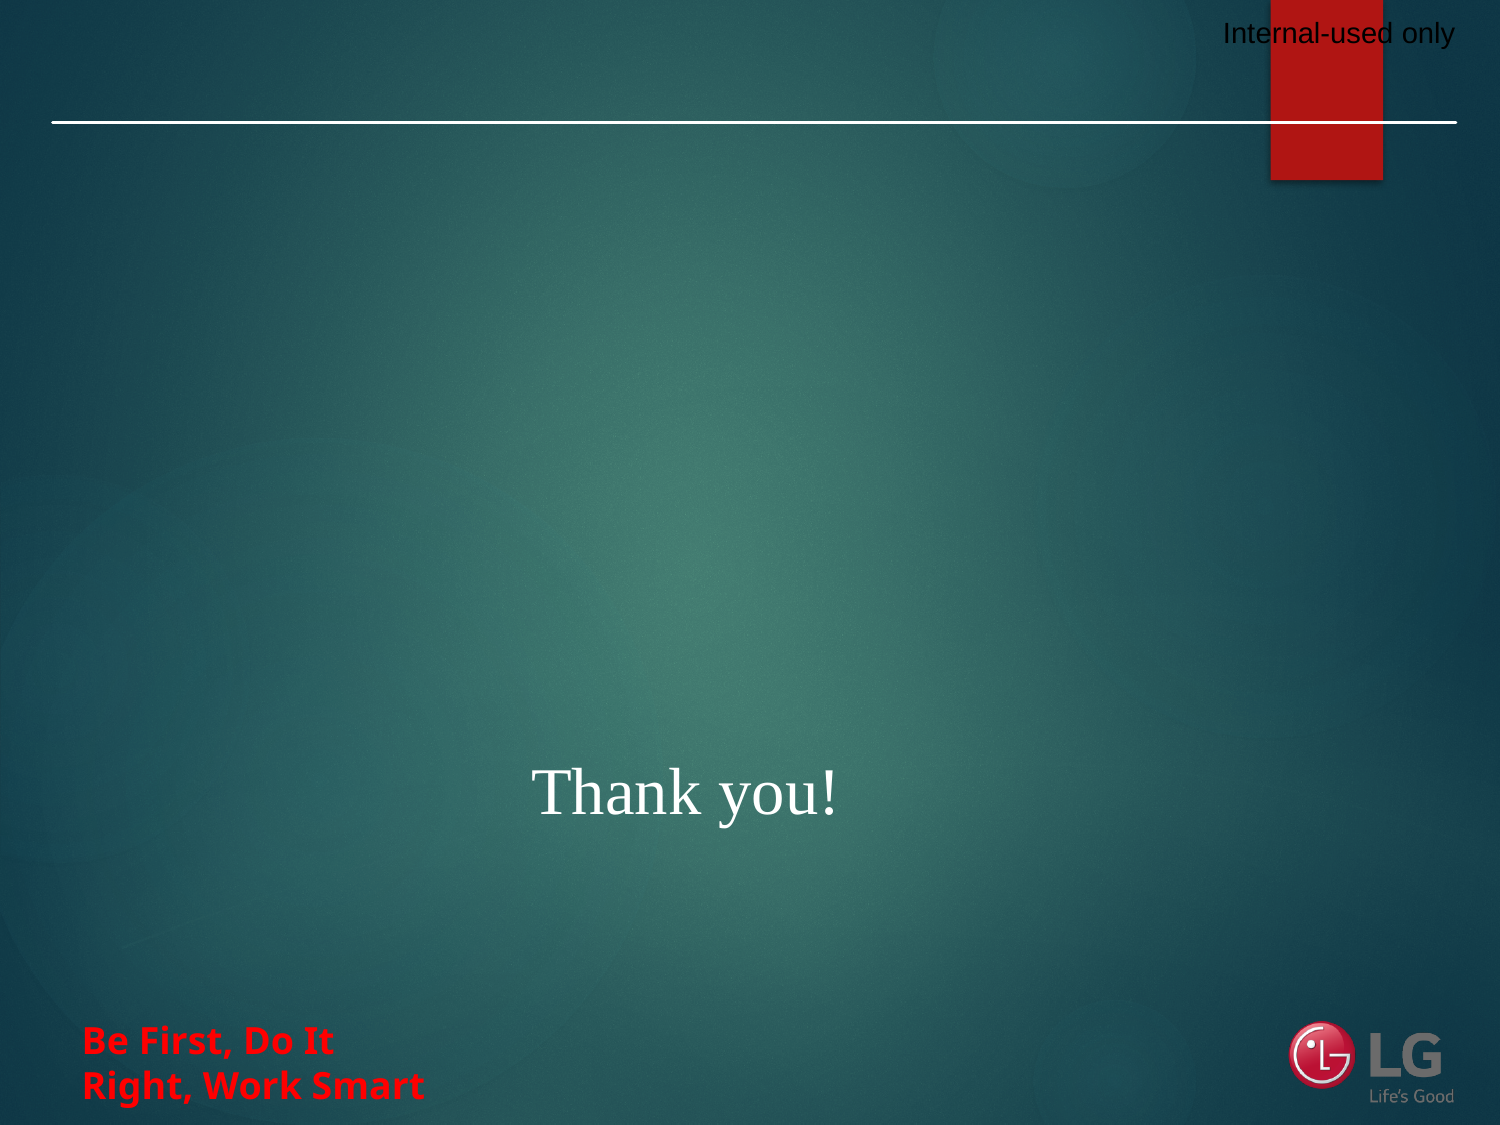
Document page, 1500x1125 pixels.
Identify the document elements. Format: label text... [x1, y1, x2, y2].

picture [1285, 1001, 1456, 1123]
list Thank you! [135, 336, 1237, 1025]
